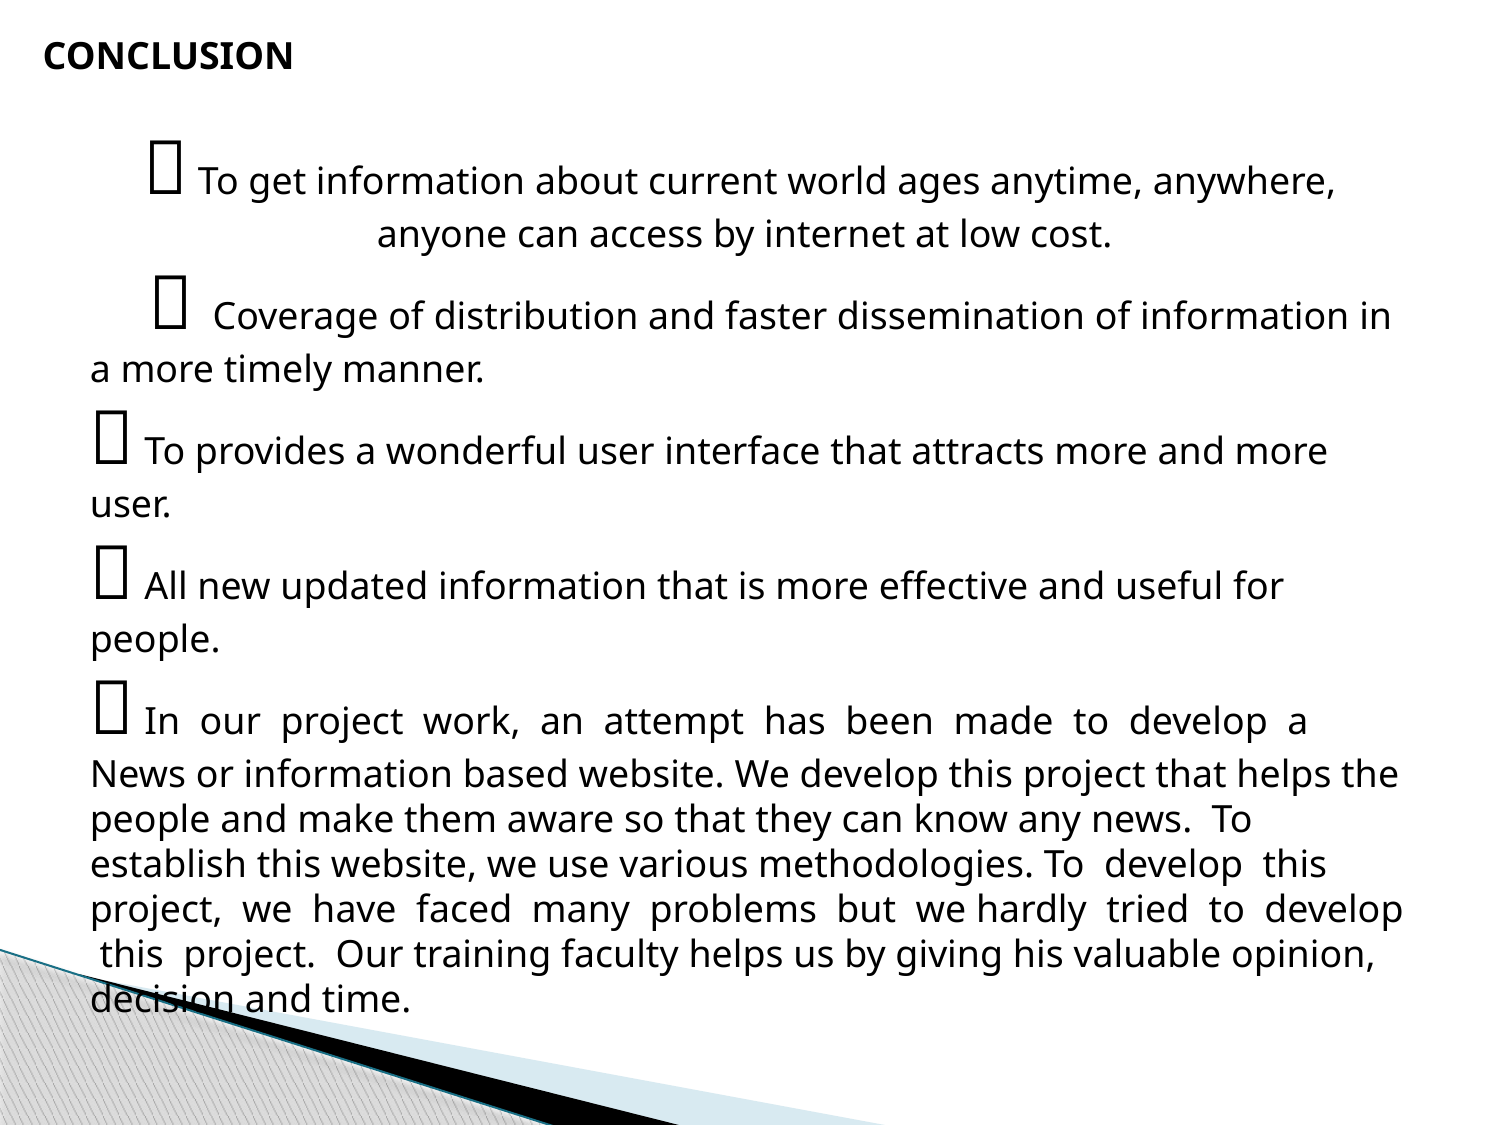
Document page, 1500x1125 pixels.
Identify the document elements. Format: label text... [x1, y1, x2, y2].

text_box  To get information about current world ages anytime, anywhere, anyone can access by internet at low cost.  Coverage of distribution and faster dissemination of information in a more timely manner.  To provides a wonderful user interface that attracts more and more user.  All new updated information that is more effective and useful for people.  In our project work, an attempt has been made to develop a News or information based website. We develop this project that helps the people and make them aware so that they can know any news. To establish this website, we use various methodologies. To develop this project, we have faced many problems but we hardly tried to develop this project. Our training faculty helps us by giving his valuable opinion, decision and time. [74, 112, 1425, 1073]
text_box CONCLUSION [27, 24, 878, 85]
